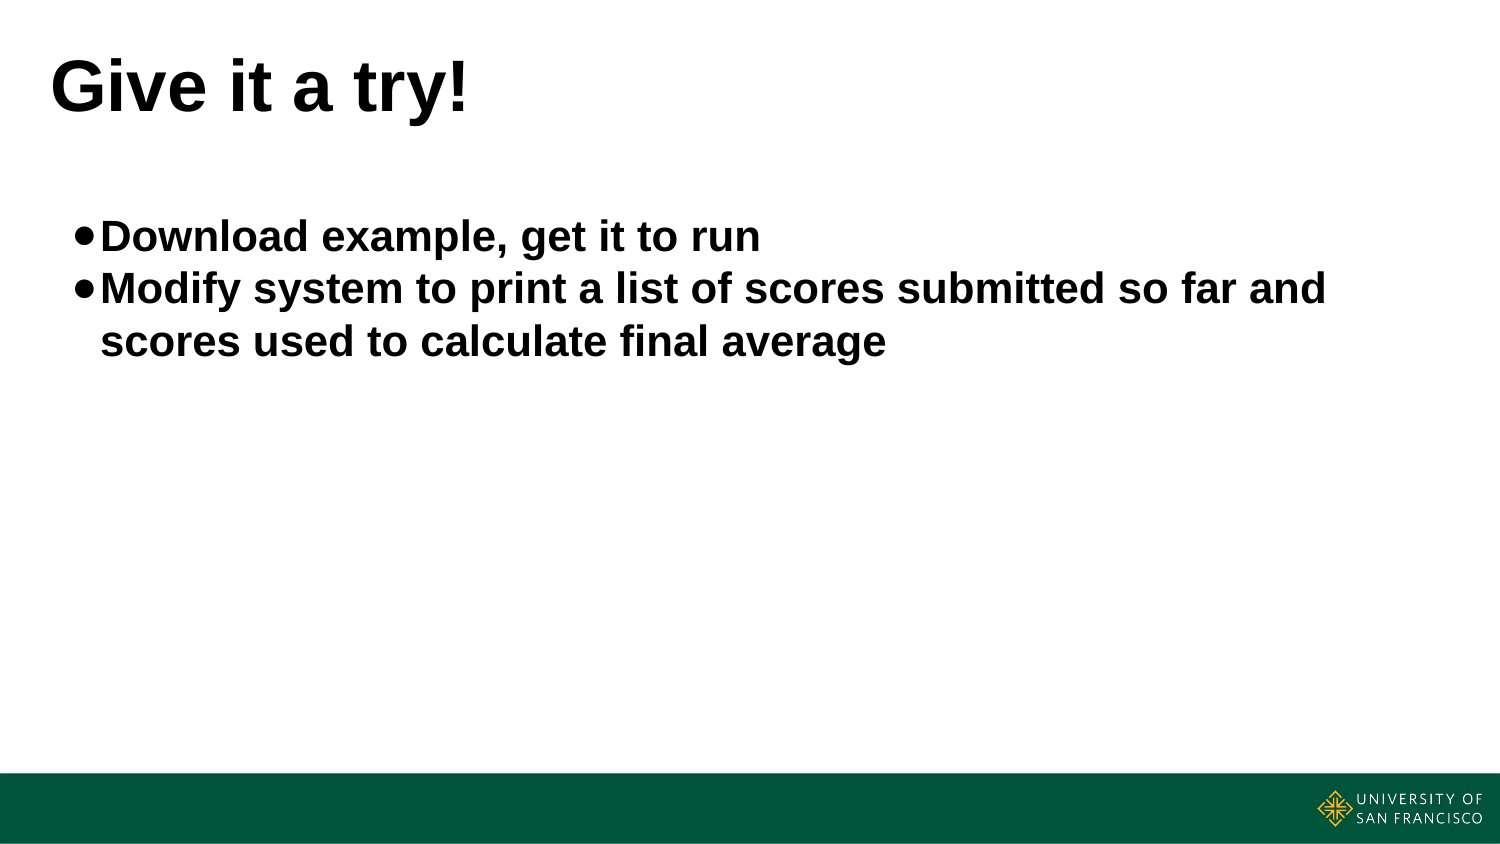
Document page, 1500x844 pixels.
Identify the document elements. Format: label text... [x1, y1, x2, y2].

list Download example, get it to run Modify system to print a list of scores submitted so far and scores used to calculate final average [45, 202, 1467, 819]
picture [1317, 790, 1482, 827]
title Give it a try! [45, 33, 1467, 144]
